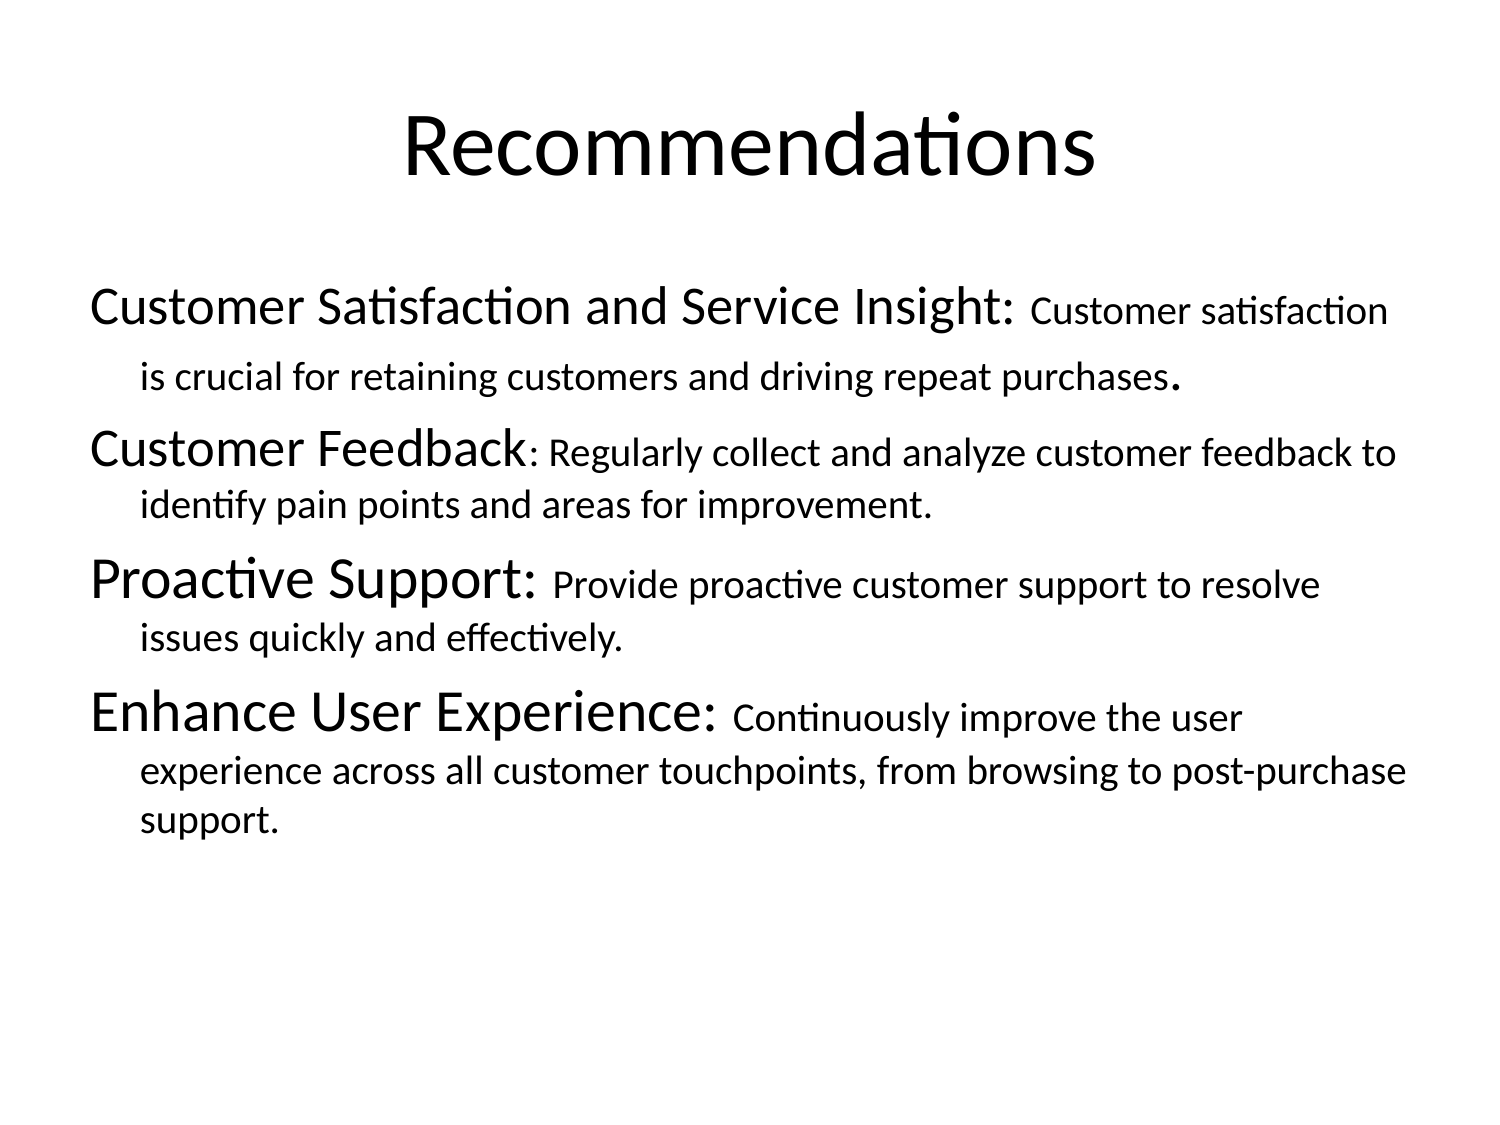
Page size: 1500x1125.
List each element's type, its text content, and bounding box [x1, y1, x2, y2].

list Customer Satisfaction and Service Insight: Customer satisfaction is crucial for retaining customers and driving repeat purchases. Customer Feedback: Regularly collect and analyze customer feedback to identify pain points and areas for improvement. Proactive Support: Provide proactive customer support to resolve issues quickly and effectively. Enhance User Experience: Continuously improve the user experience across all customer touchpoints, from browsing to post-purchase support. [75, 262, 1425, 1005]
title Recommendations [75, 45, 1425, 233]
